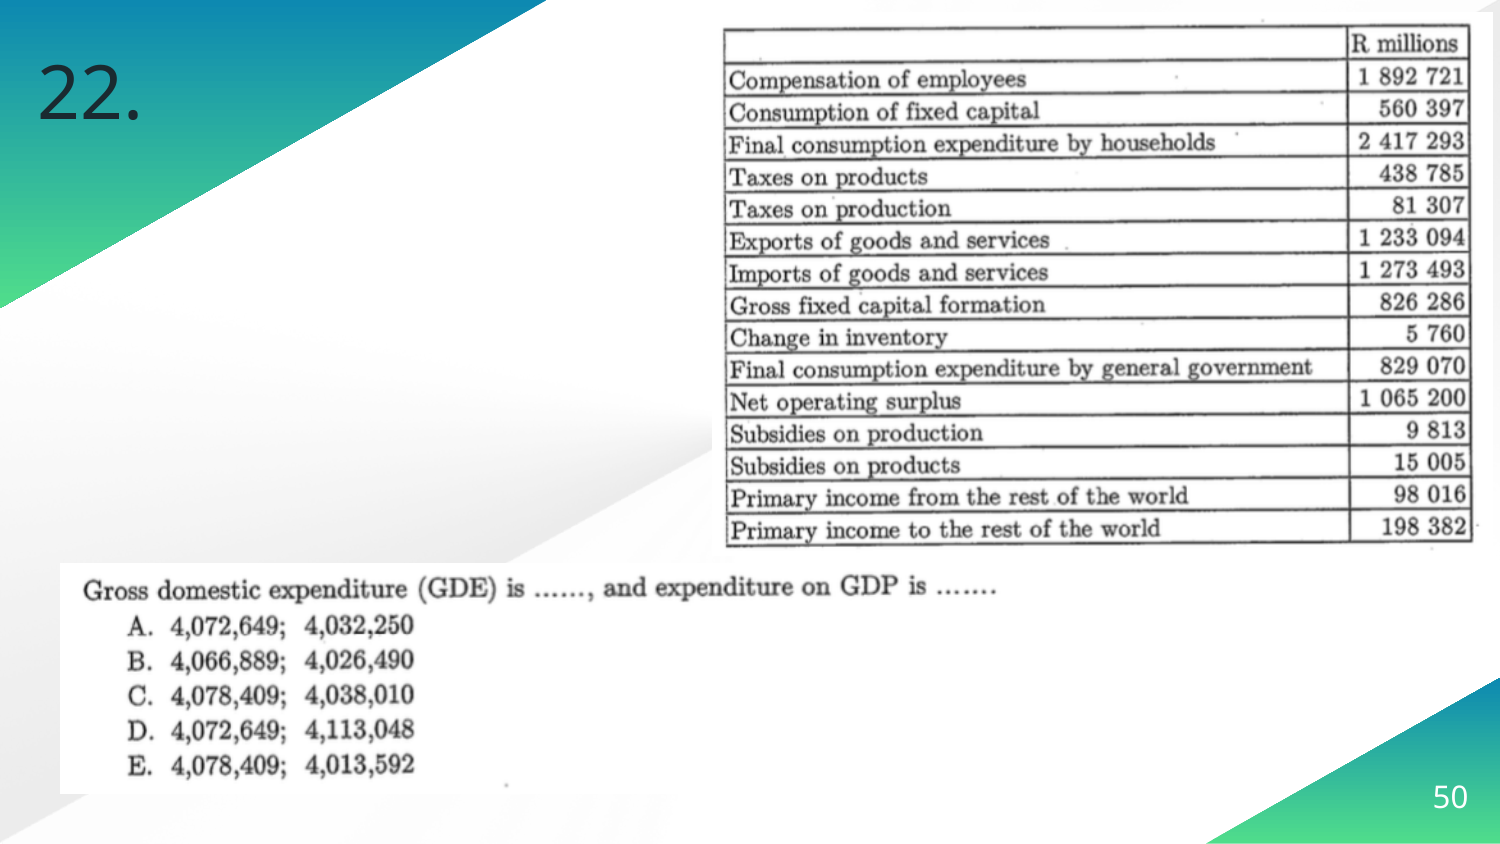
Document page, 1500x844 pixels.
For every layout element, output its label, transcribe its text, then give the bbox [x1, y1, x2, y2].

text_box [0, 0, 1500, 844]
picture [712, 12, 1493, 557]
slide_number 50 [1378, 766, 1469, 832]
picture [60, 563, 1012, 795]
title 22. [37, 71, 707, 137]
